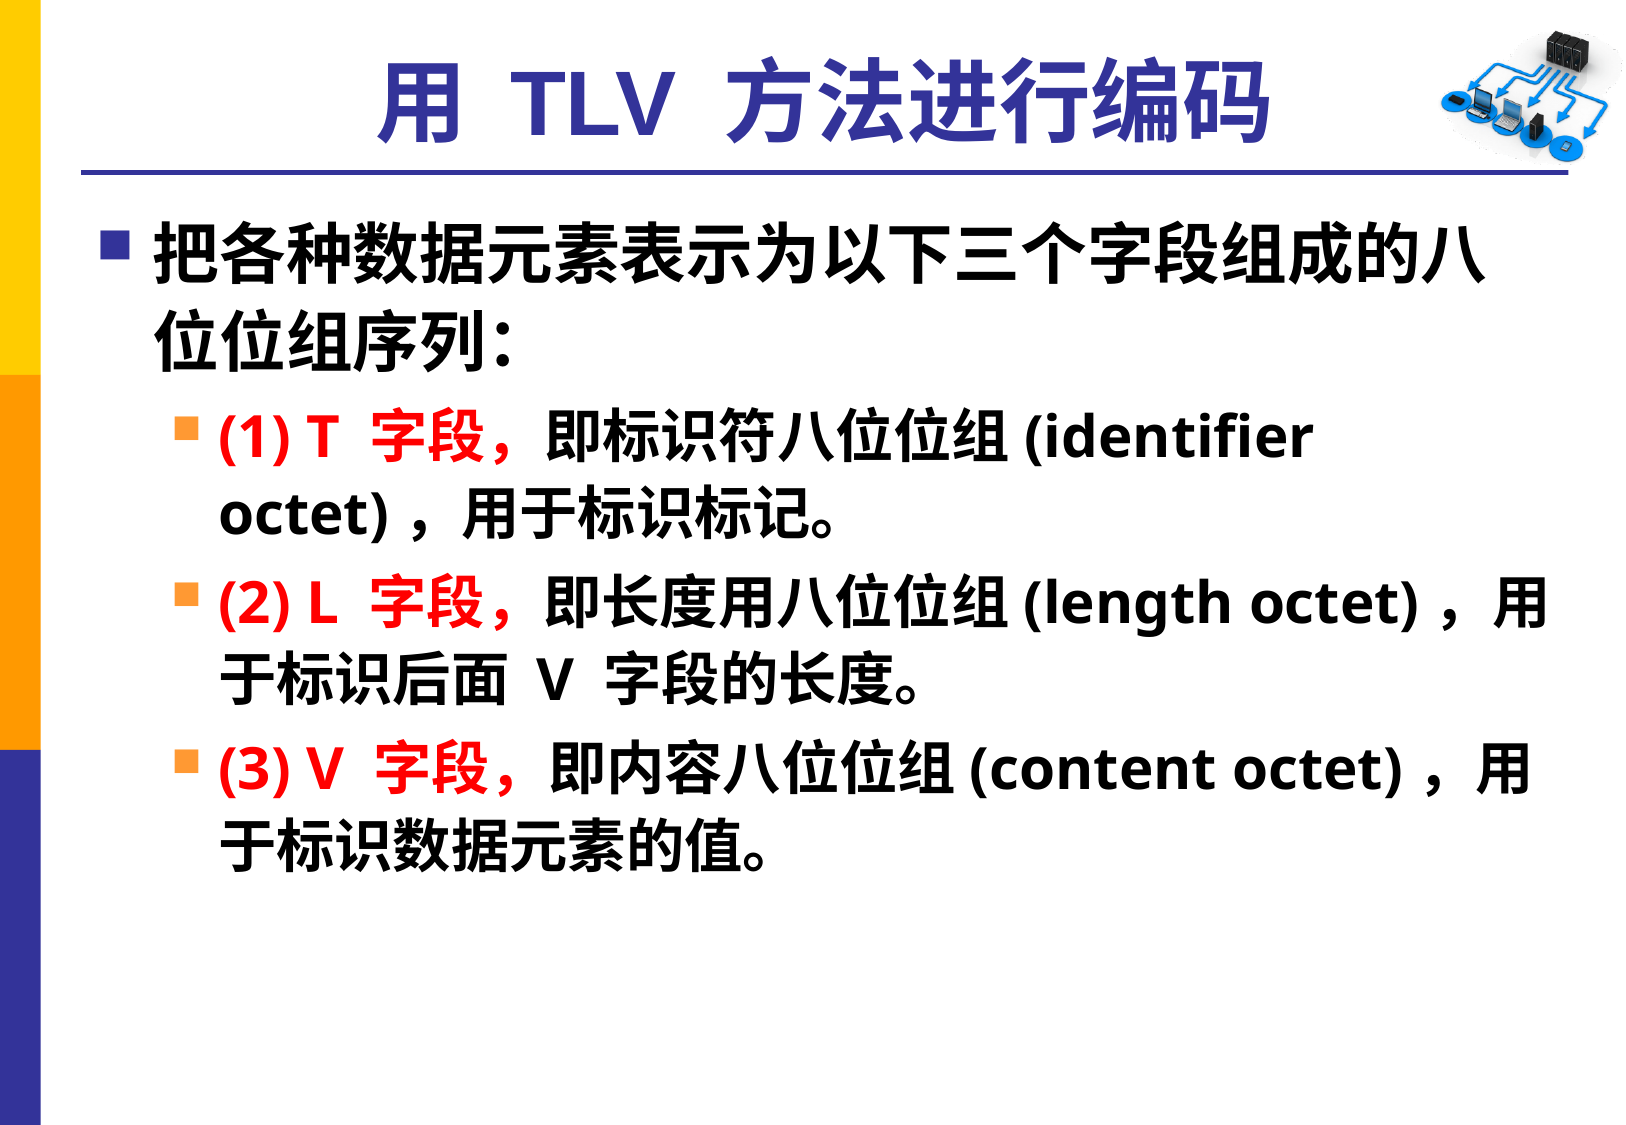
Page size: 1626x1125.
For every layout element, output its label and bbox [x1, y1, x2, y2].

title [81, 30, 1569, 161]
list [81, 196, 1569, 1006]
picture [1438, 30, 1624, 165]
